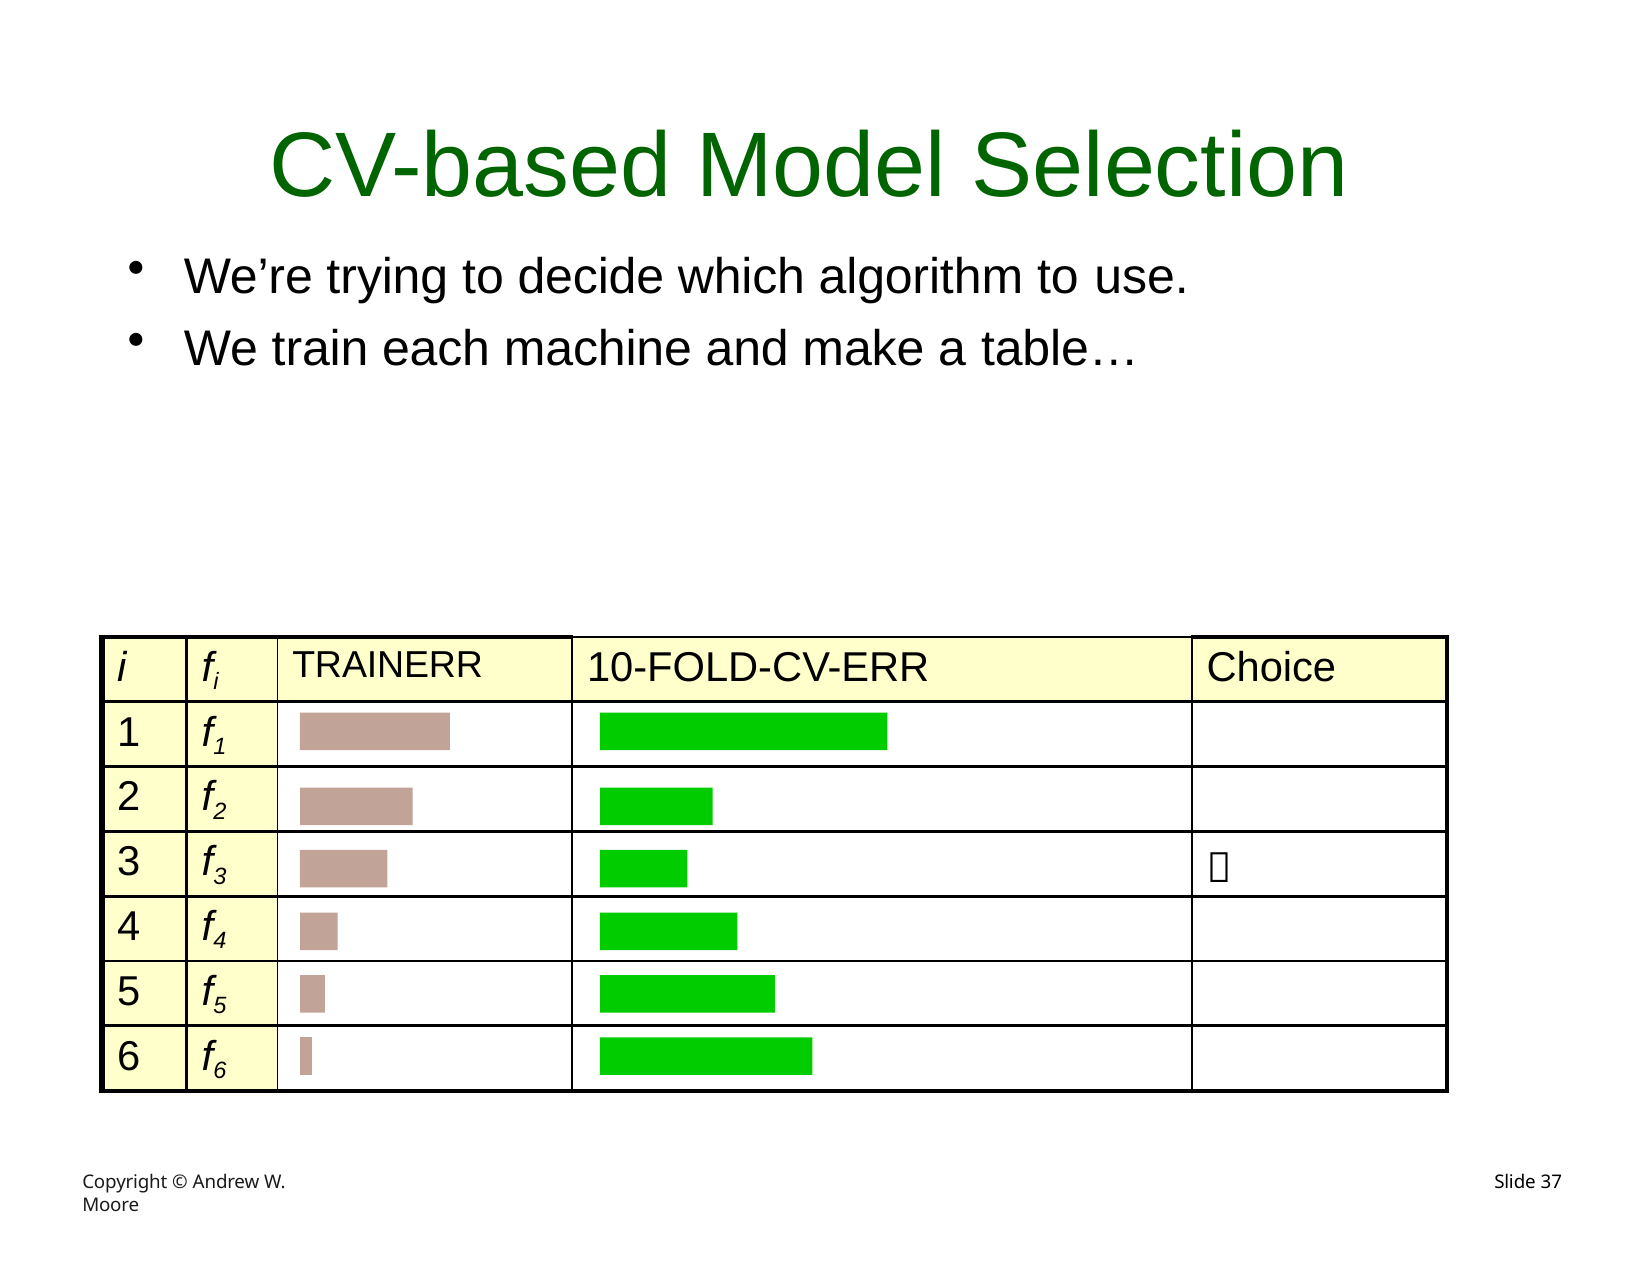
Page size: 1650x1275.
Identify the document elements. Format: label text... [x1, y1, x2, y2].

table_cell f1 [188, 703, 277, 765]
table_cell [1193, 703, 1445, 765]
table_cell [278, 962, 571, 1024]
table_cell [1193, 1027, 1445, 1089]
text_box [600, 975, 775, 1013]
title CV-based Model Selection [267, 102, 1358, 318]
footer Copyright © Andrew W. Moore [80, 1167, 342, 1275]
table_cell [573, 768, 1191, 830]
table_cell 3 [105, 833, 185, 895]
table_cell [1193, 768, 1445, 830]
text_box [300, 975, 325, 1013]
table_cell f3 [188, 833, 277, 895]
table_header Choice [1193, 639, 1445, 700]
table_header fi [188, 639, 277, 700]
table_cell [1193, 962, 1445, 1024]
text_box [599, 712, 888, 751]
table_cell [278, 1027, 571, 1089]
table_cell  [1193, 833, 1445, 895]
text_box [600, 787, 713, 826]
table_cell 5 [105, 962, 185, 1024]
text_box [299, 849, 388, 888]
table_cell f4 [188, 898, 277, 960]
text_box [300, 787, 413, 826]
table_cell [278, 768, 571, 830]
table_cell f2 [188, 768, 277, 830]
table_cell 4 [105, 898, 185, 960]
table_cell f5 [188, 962, 277, 1024]
text_box [599, 1037, 813, 1075]
text_box [300, 912, 338, 951]
table_cell 1 [105, 703, 185, 765]
table_cell [1193, 898, 1445, 960]
table_header TRAINERR [278, 639, 571, 700]
table_cell [278, 898, 571, 960]
table_cell [573, 962, 1191, 1024]
table_cell [573, 703, 1191, 765]
table_header 10-FOLD-CV-ERR [573, 638, 1191, 700]
text_box [599, 849, 688, 888]
table_cell 2 [105, 768, 185, 830]
text_box [599, 912, 738, 951]
table_cell 6 [105, 1027, 185, 1089]
table_cell [278, 833, 571, 895]
text_box We’re trying to decide which algorithm to use. We train each machine and make a table… [125, 229, 1195, 376]
table_header i [105, 639, 185, 700]
table_cell [573, 1027, 1191, 1089]
table_cell f6 [188, 1027, 277, 1089]
table_cell [573, 833, 1191, 895]
table_cell [573, 898, 1191, 960]
slide_number Slide 62 [1492, 1167, 1565, 1275]
table_cell [278, 703, 571, 765]
text_box [299, 712, 450, 751]
